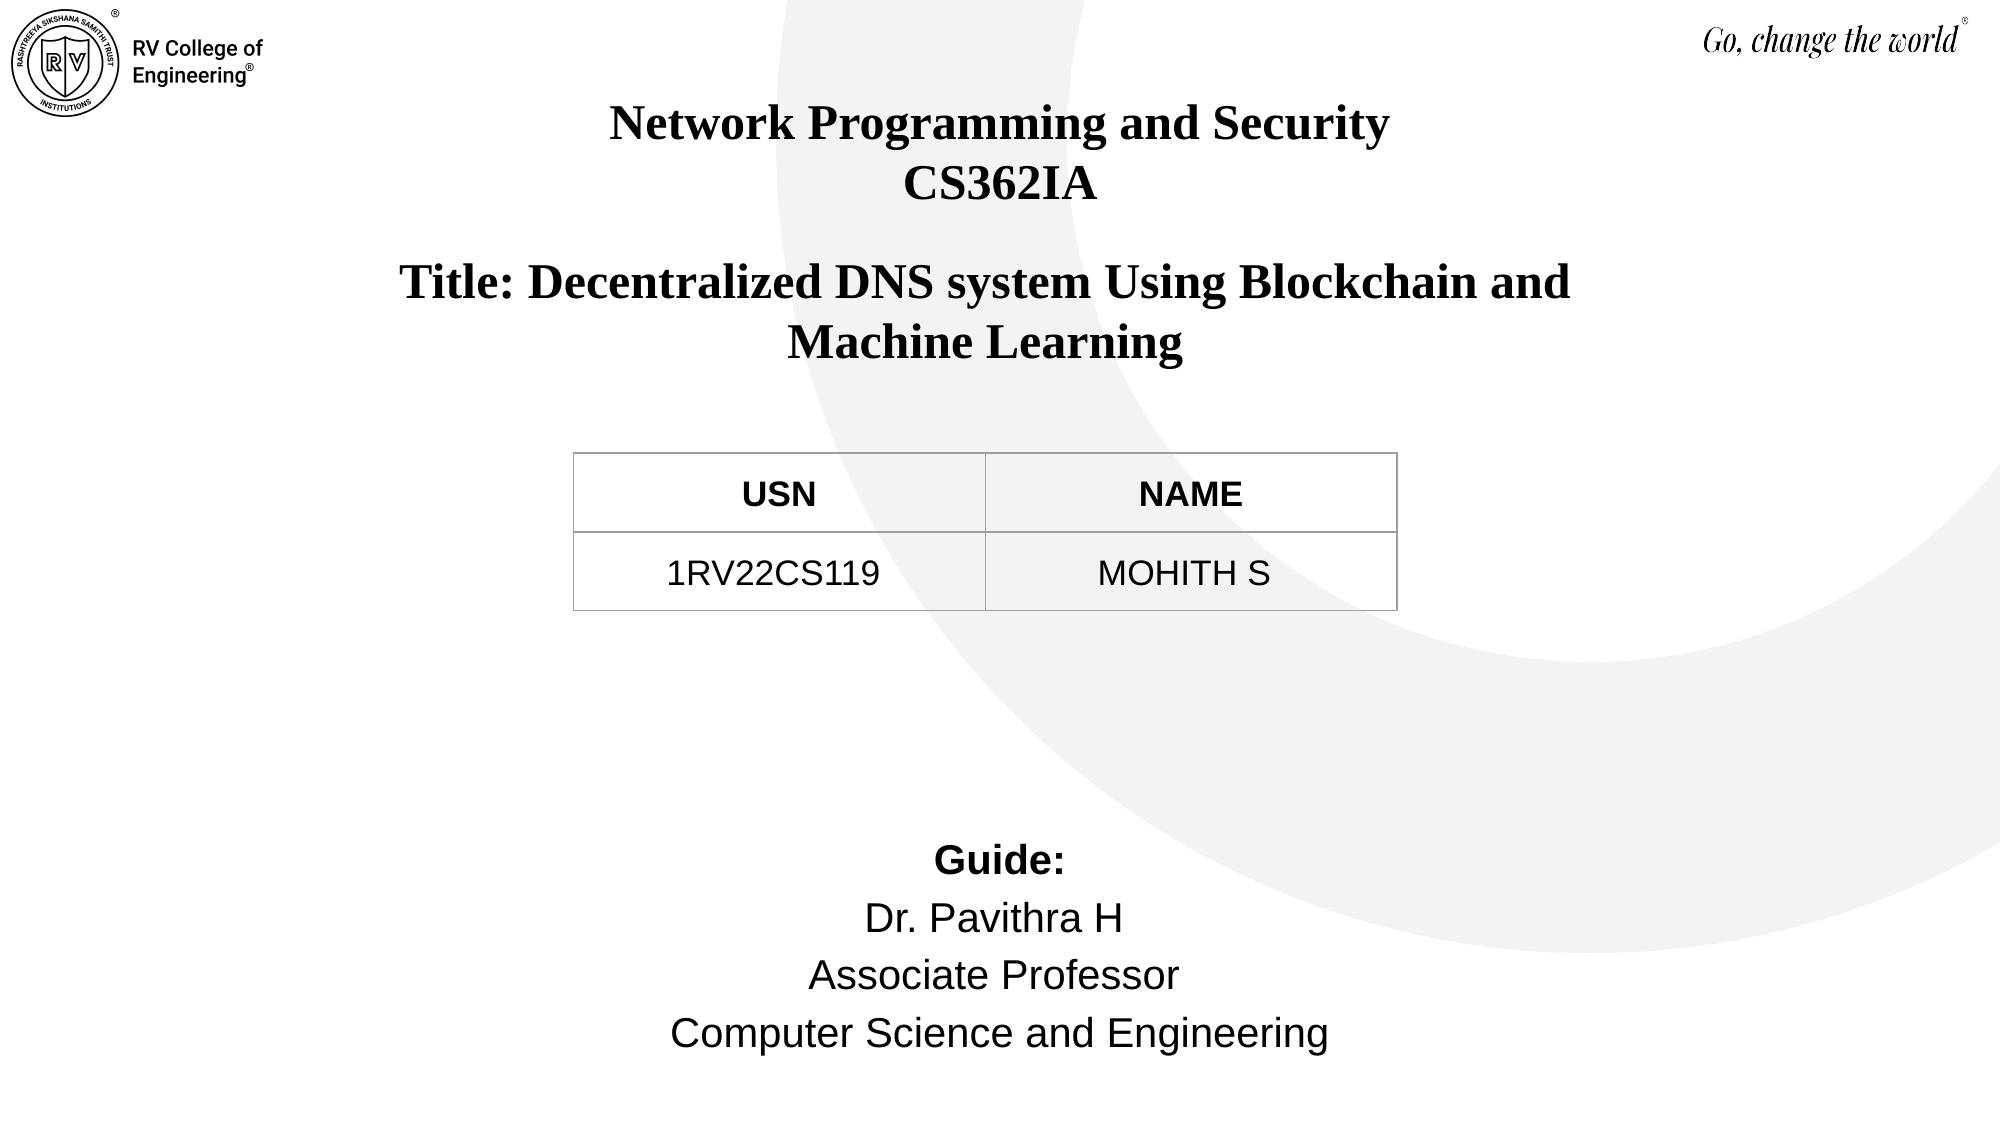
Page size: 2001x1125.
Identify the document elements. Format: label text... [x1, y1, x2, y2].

table_header NAME [986, 454, 1396, 531]
picture [0, 0, 2001, 1125]
table_cell MOHITH S [986, 533, 1396, 610]
table_cell 1RV22CS119 [574, 533, 985, 610]
text_box Title: Decentralized DNS system Using Blockchain and Machine Learning [329, 233, 1642, 384]
text_box Guide: Dr. Pavithra H Associate Professor Computer Science and Engineering [358, 810, 1642, 1071]
table_header USN [574, 454, 985, 531]
text_box Network Programming and Security CS362IA [396, 74, 1604, 224]
